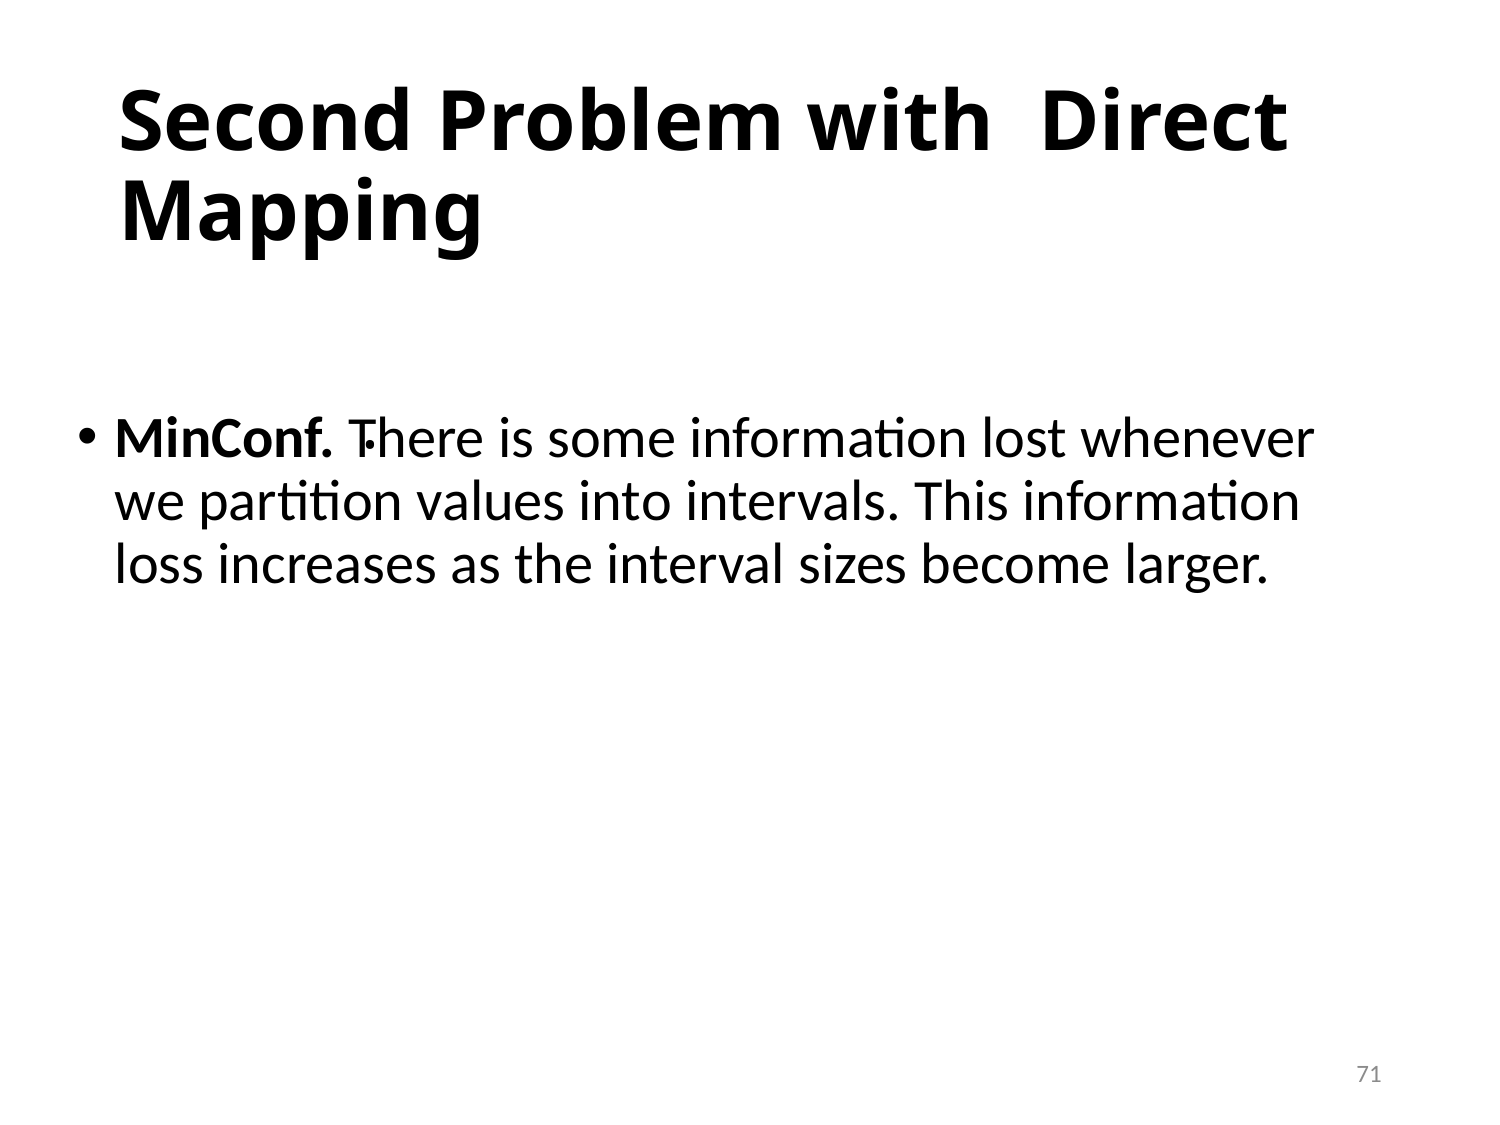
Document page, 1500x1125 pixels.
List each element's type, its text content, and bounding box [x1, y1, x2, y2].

slide_number 71 [1059, 1042, 1397, 1103]
text_box . [346, 374, 395, 470]
title Second Problem with Direct Mapping [103, 59, 1397, 278]
list MinConf. There is some information lost whenever we partition values into intervals. This information loss increases as the interval sizes become larger. [62, 399, 1413, 868]
